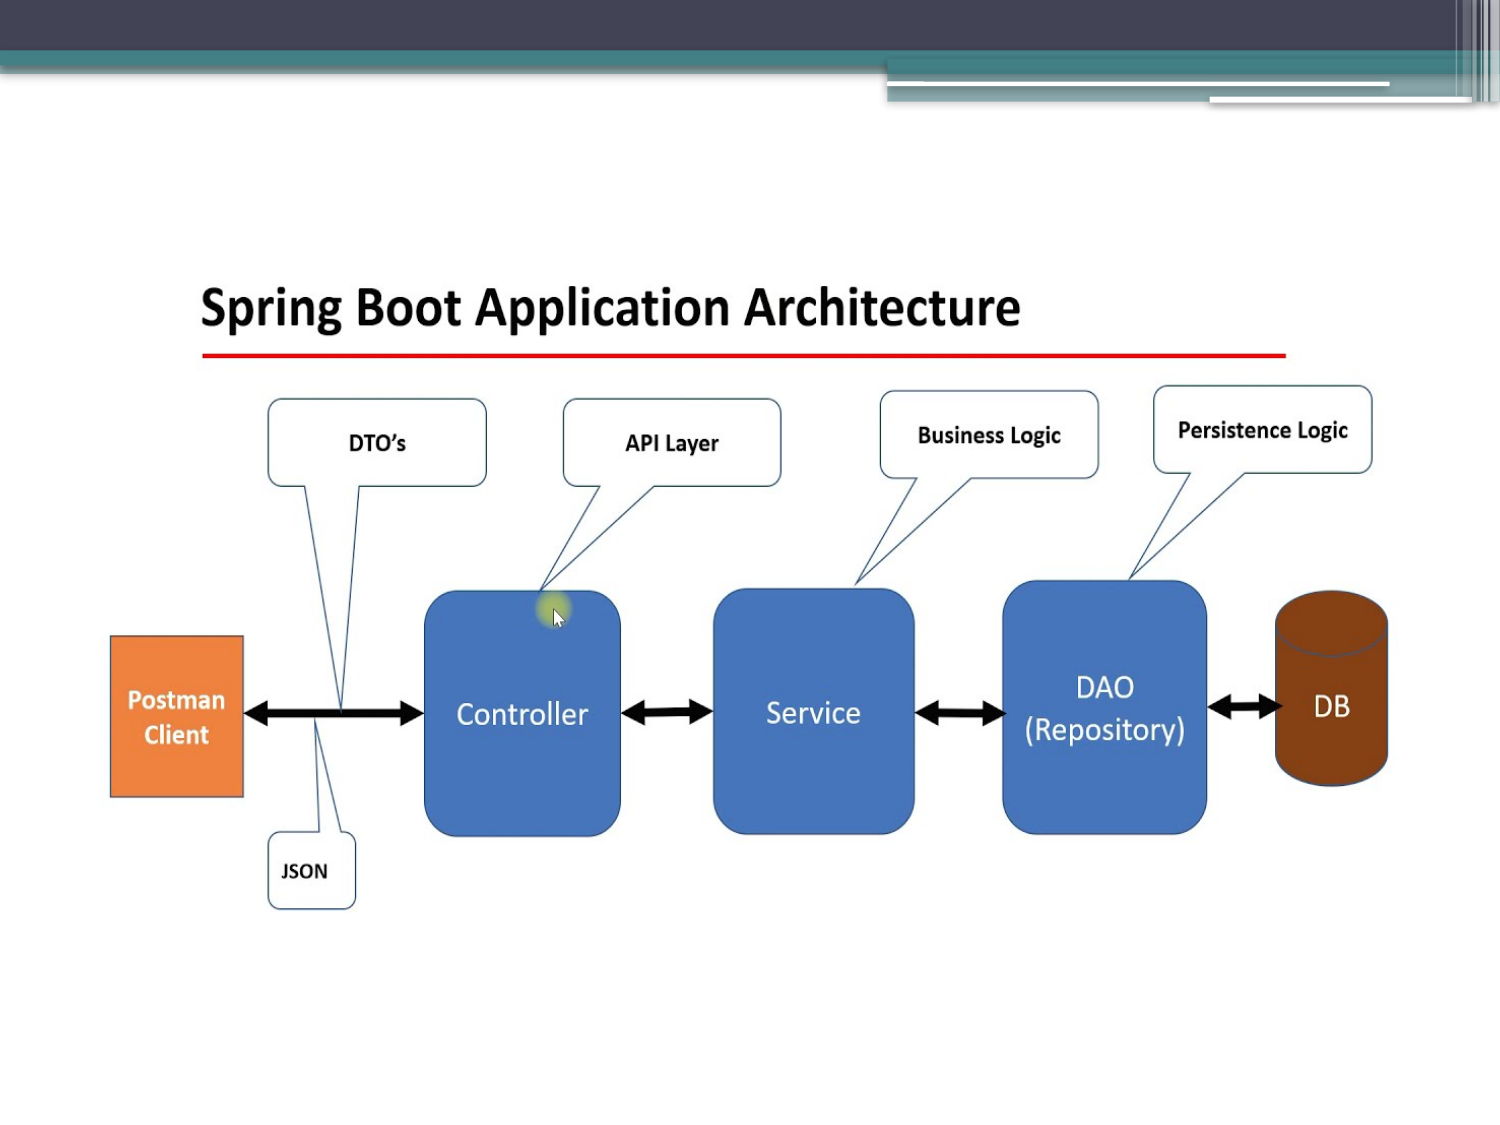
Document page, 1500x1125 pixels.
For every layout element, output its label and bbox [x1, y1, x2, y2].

picture [99, 249, 1399, 976]
